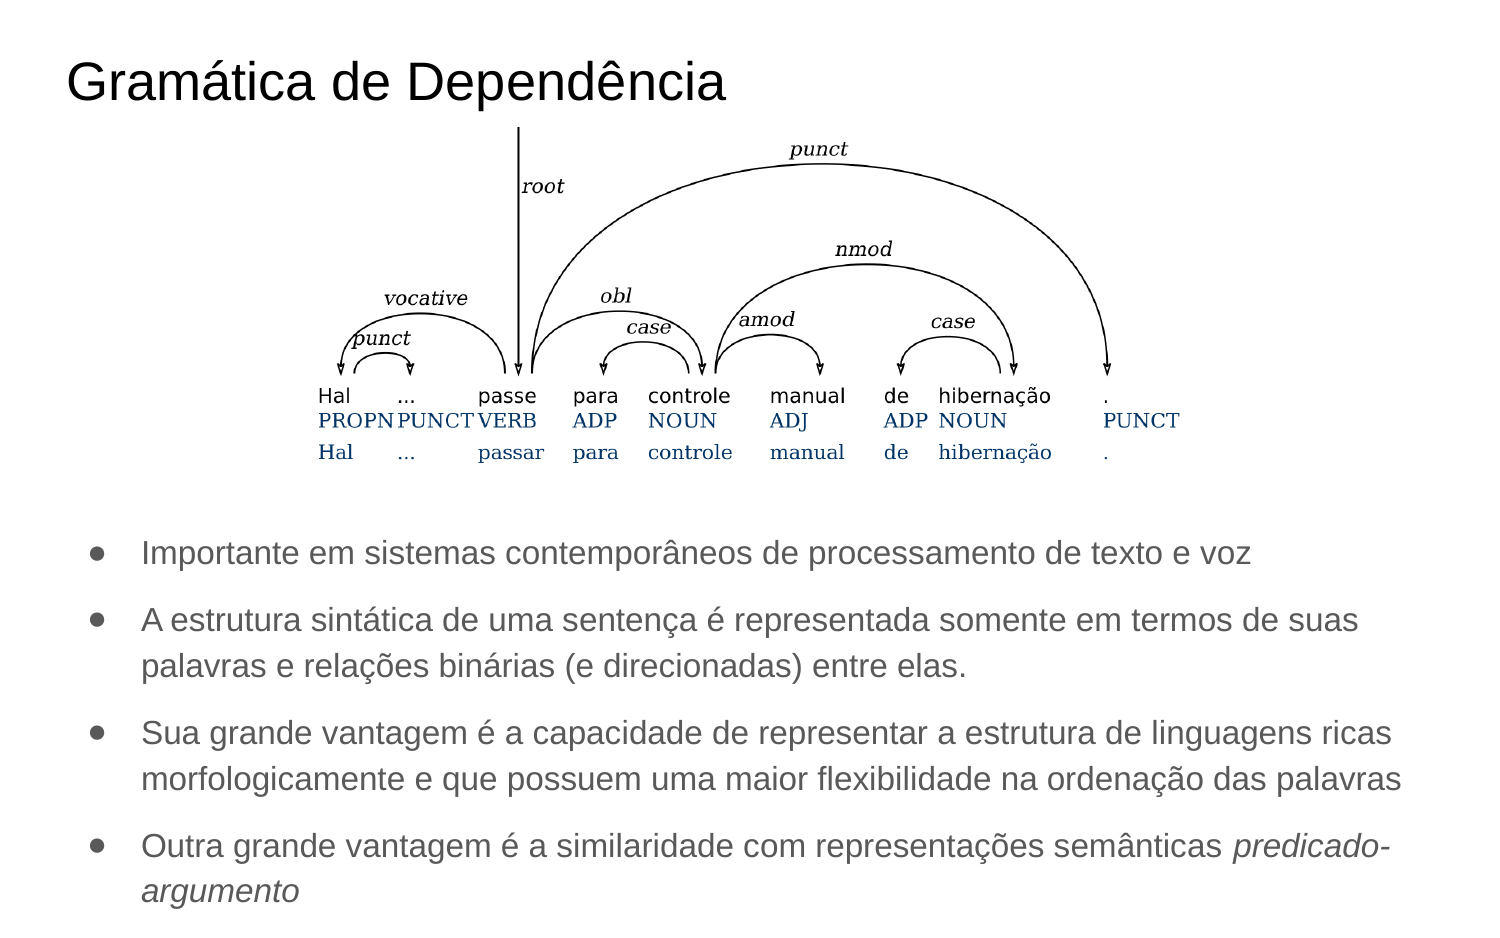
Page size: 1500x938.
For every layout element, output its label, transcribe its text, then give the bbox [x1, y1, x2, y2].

list Importante em sistemas contemporâneos de processamento de texto e voz A estrutura sintática de uma sentença é representada somente em termos de suas palavras e relações binárias (e direcionadas) entre elas. Sua grande vantagem é a capacidade de representar a estrutura de linguagens ricas morfologicamente e que possuem uma maior flexibilidade na ordenação das palavras Outra grande vantagem é a similaridade com representações semânticas predicado-argumento [51, 506, 1449, 929]
picture [303, 126, 1197, 483]
title Gramática de Dependência [51, 31, 1449, 136]
